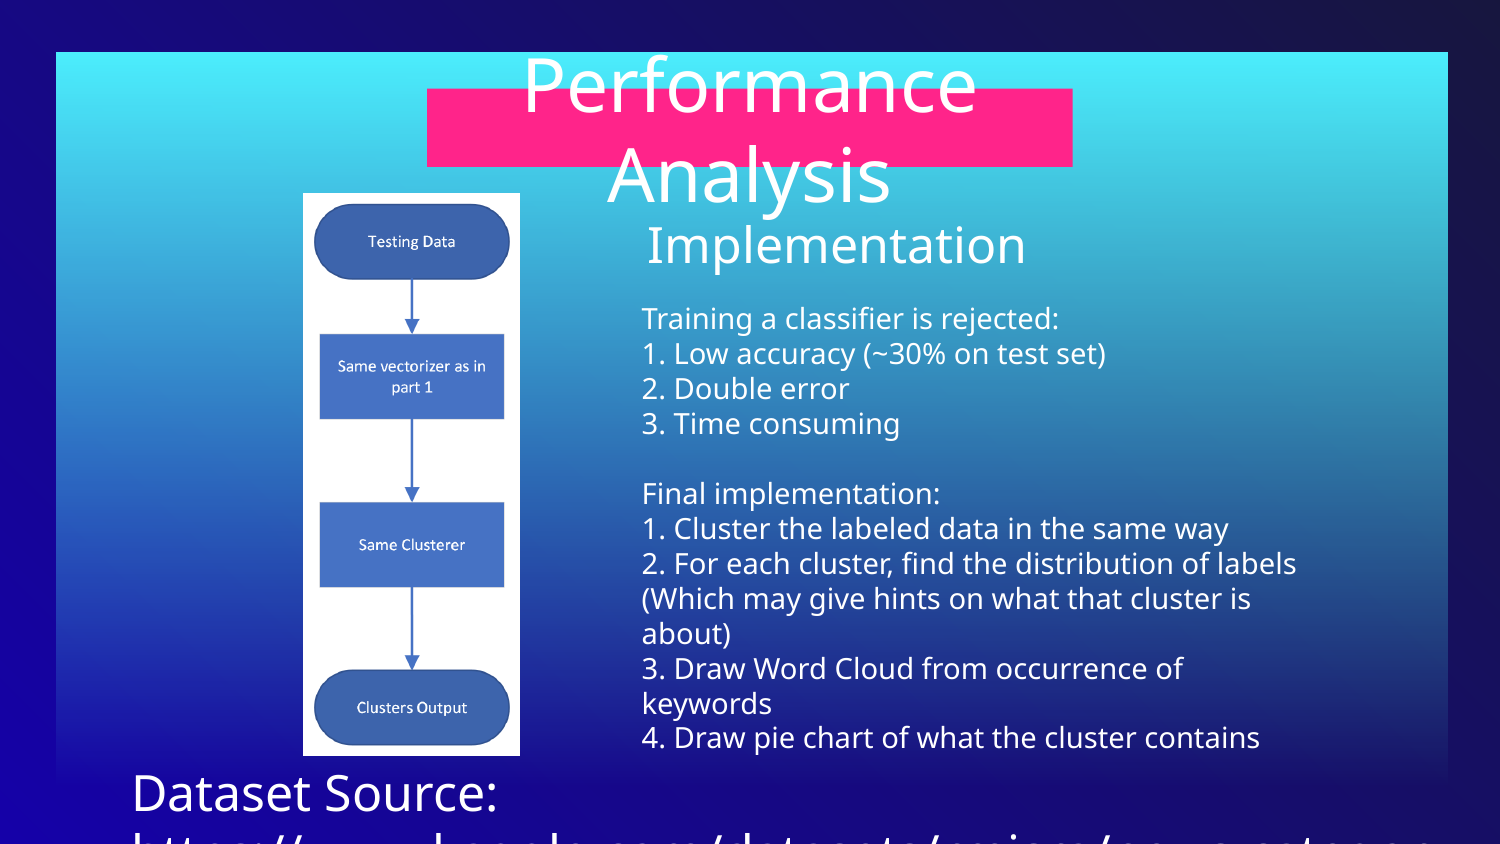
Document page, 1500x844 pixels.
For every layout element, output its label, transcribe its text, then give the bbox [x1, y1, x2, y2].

text_box Dataset Source: https://www.kaggle.com/datasets/rmisra/news-category-dataset [116, 745, 1464, 808]
title Implementation [620, 198, 1266, 261]
picture [302, 193, 520, 756]
title Performance Analysis [427, 88, 1073, 167]
subtitle Training a classifier is rejected: 1. Low accuracy (~30% on test set) 2. Double error 3. Time consuming Final implementation: 1. Cluster the labeled data in the same way 2. For each cluster, find the distribution of labels (Which may give hints on what that cluster is about) 3. Draw Word Cloud from occurrence of keywords 4. Draw pie chart of what the cluster contains [626, 285, 1335, 708]
